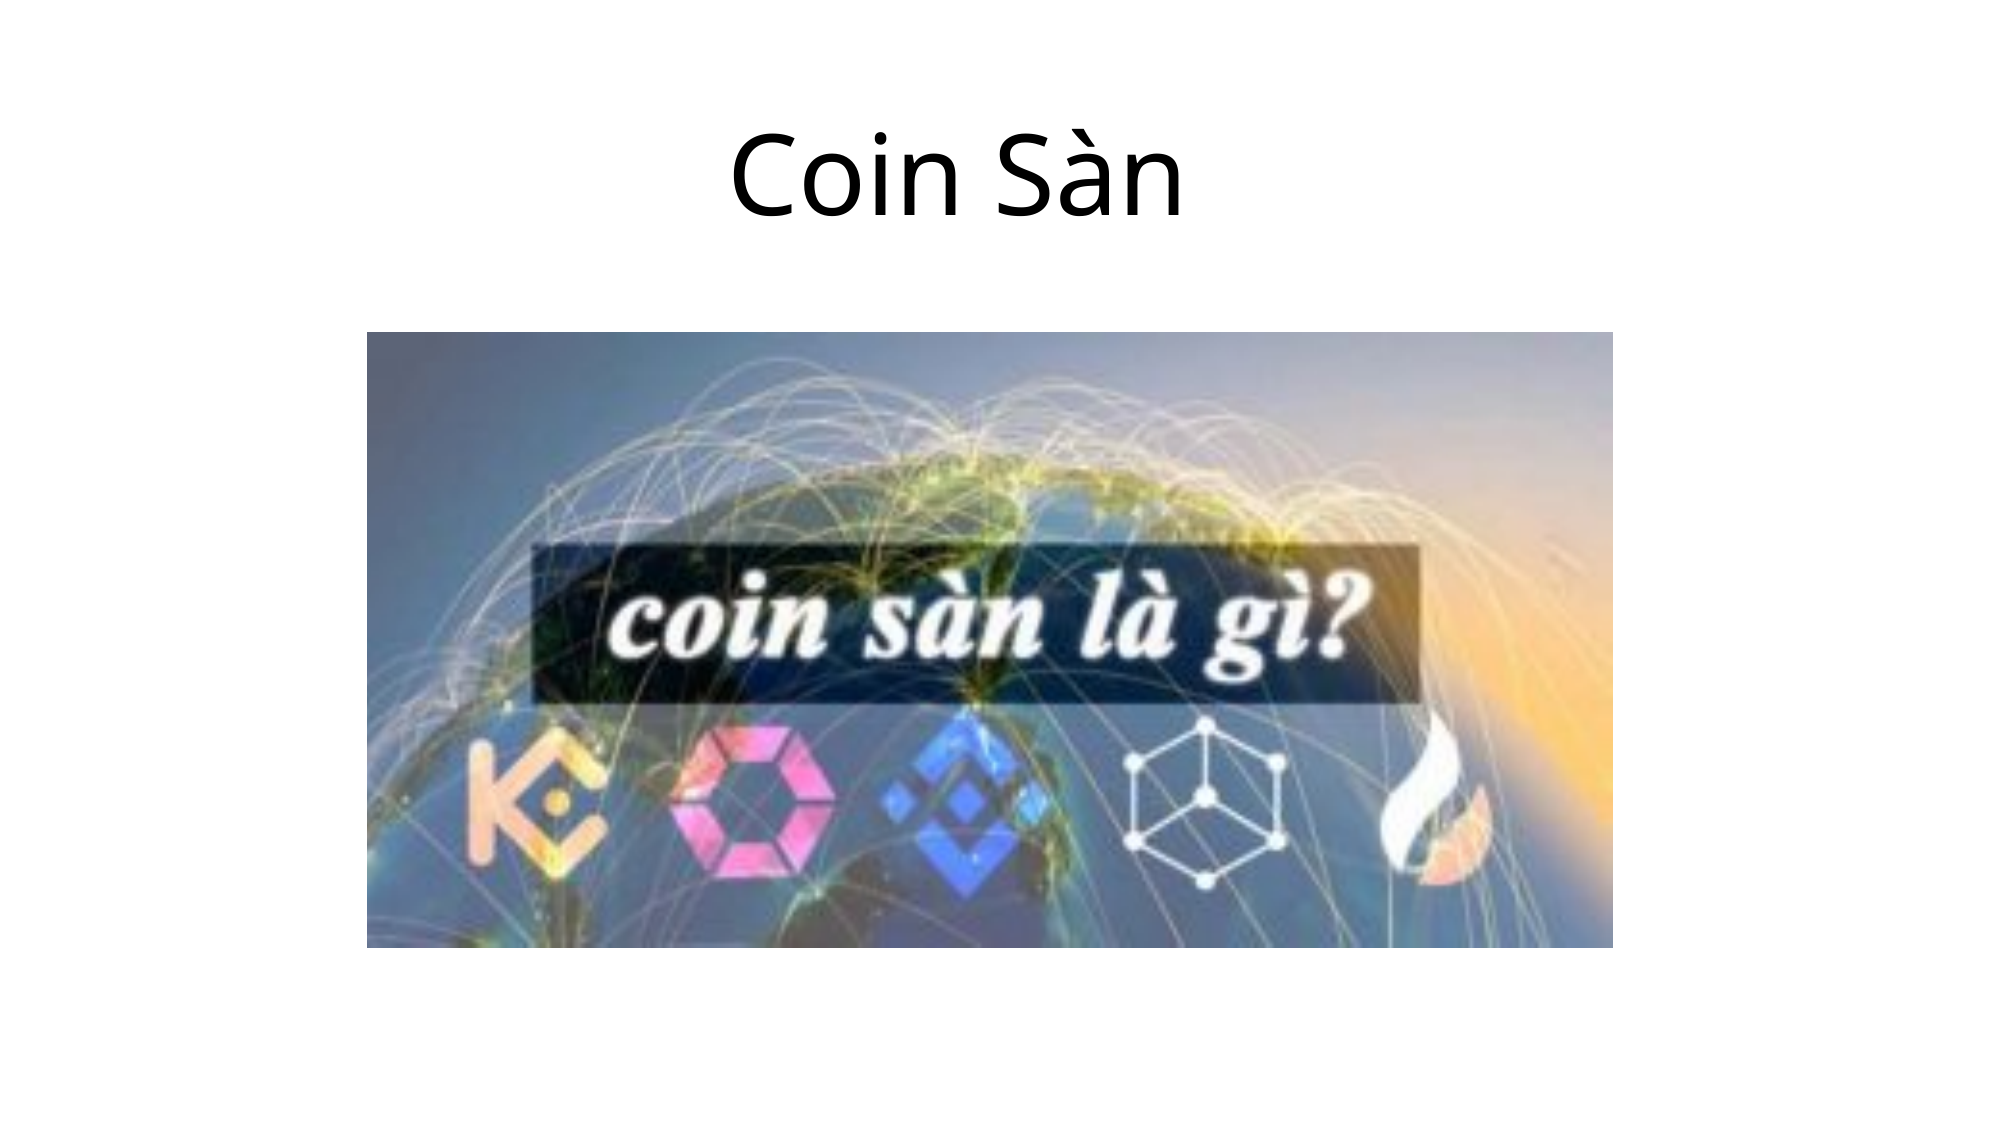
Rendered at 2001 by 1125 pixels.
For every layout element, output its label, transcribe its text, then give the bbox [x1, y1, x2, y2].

title Coin Sàn [142, 100, 1774, 247]
picture [367, 332, 1613, 948]
